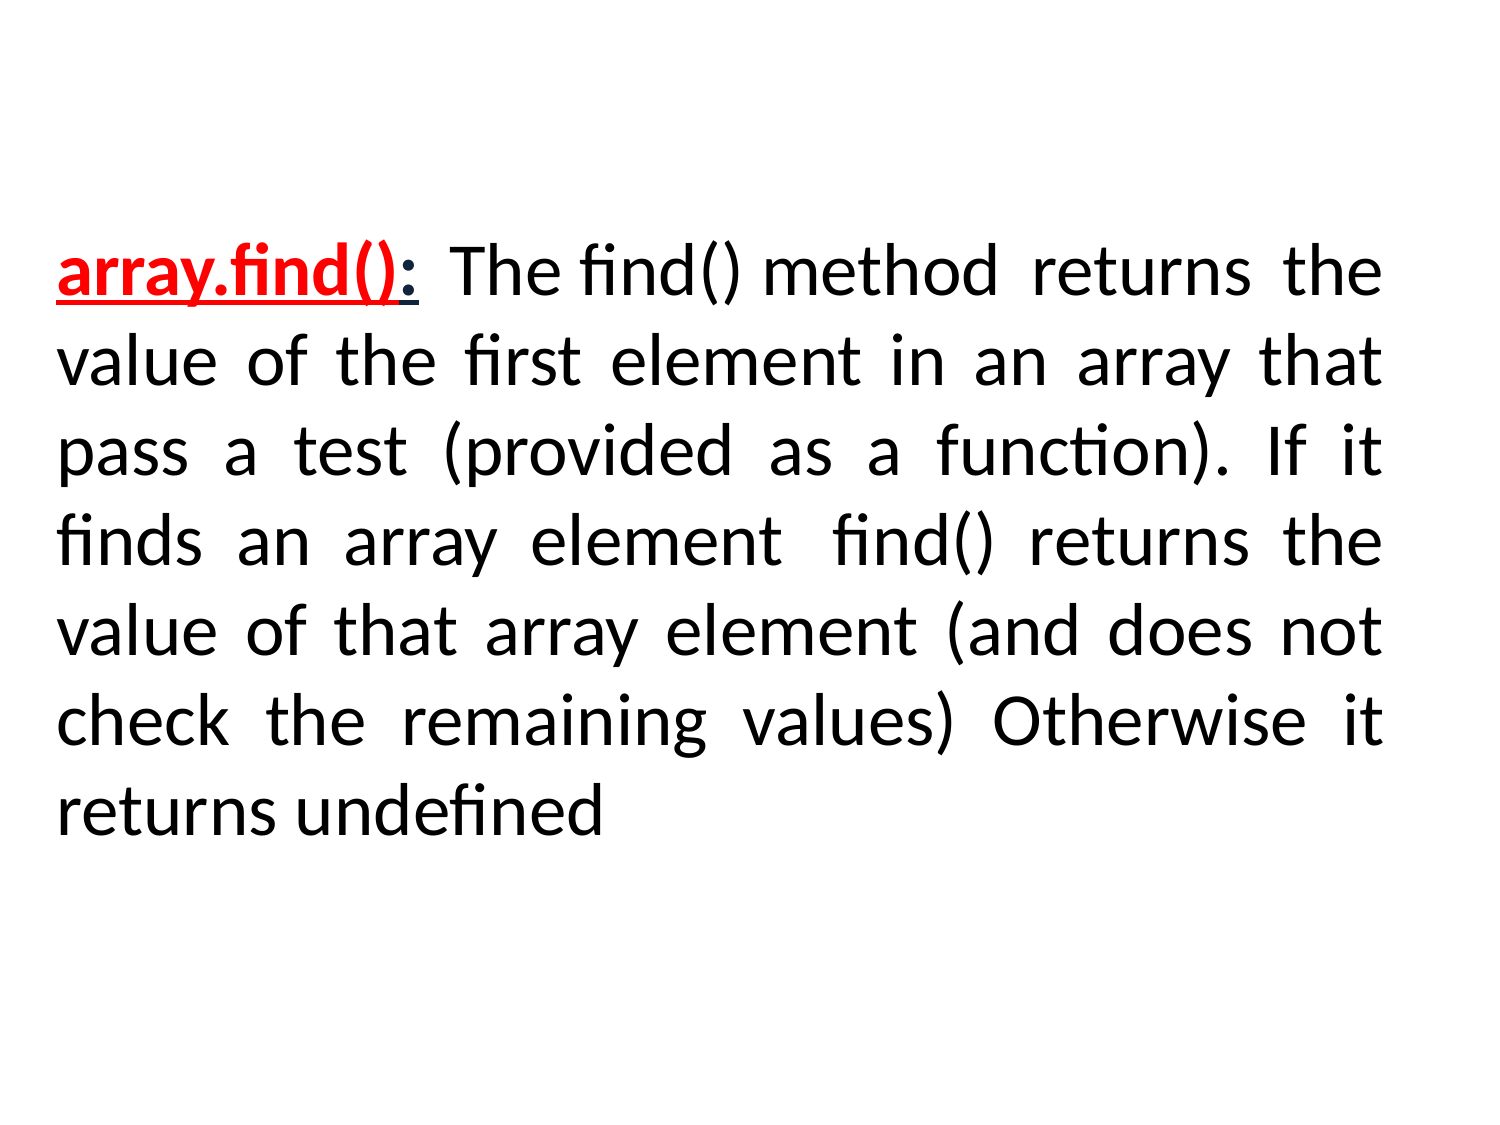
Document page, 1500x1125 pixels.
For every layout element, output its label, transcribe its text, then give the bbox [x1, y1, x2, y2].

text_box array.find(): The find() method returns the value of the first element in an array that pass a test (provided as a function). If it finds an array element find() returns the value of that array element (and does not check the remaining values) Otherwise it returns undefined [41, 137, 1400, 1024]
